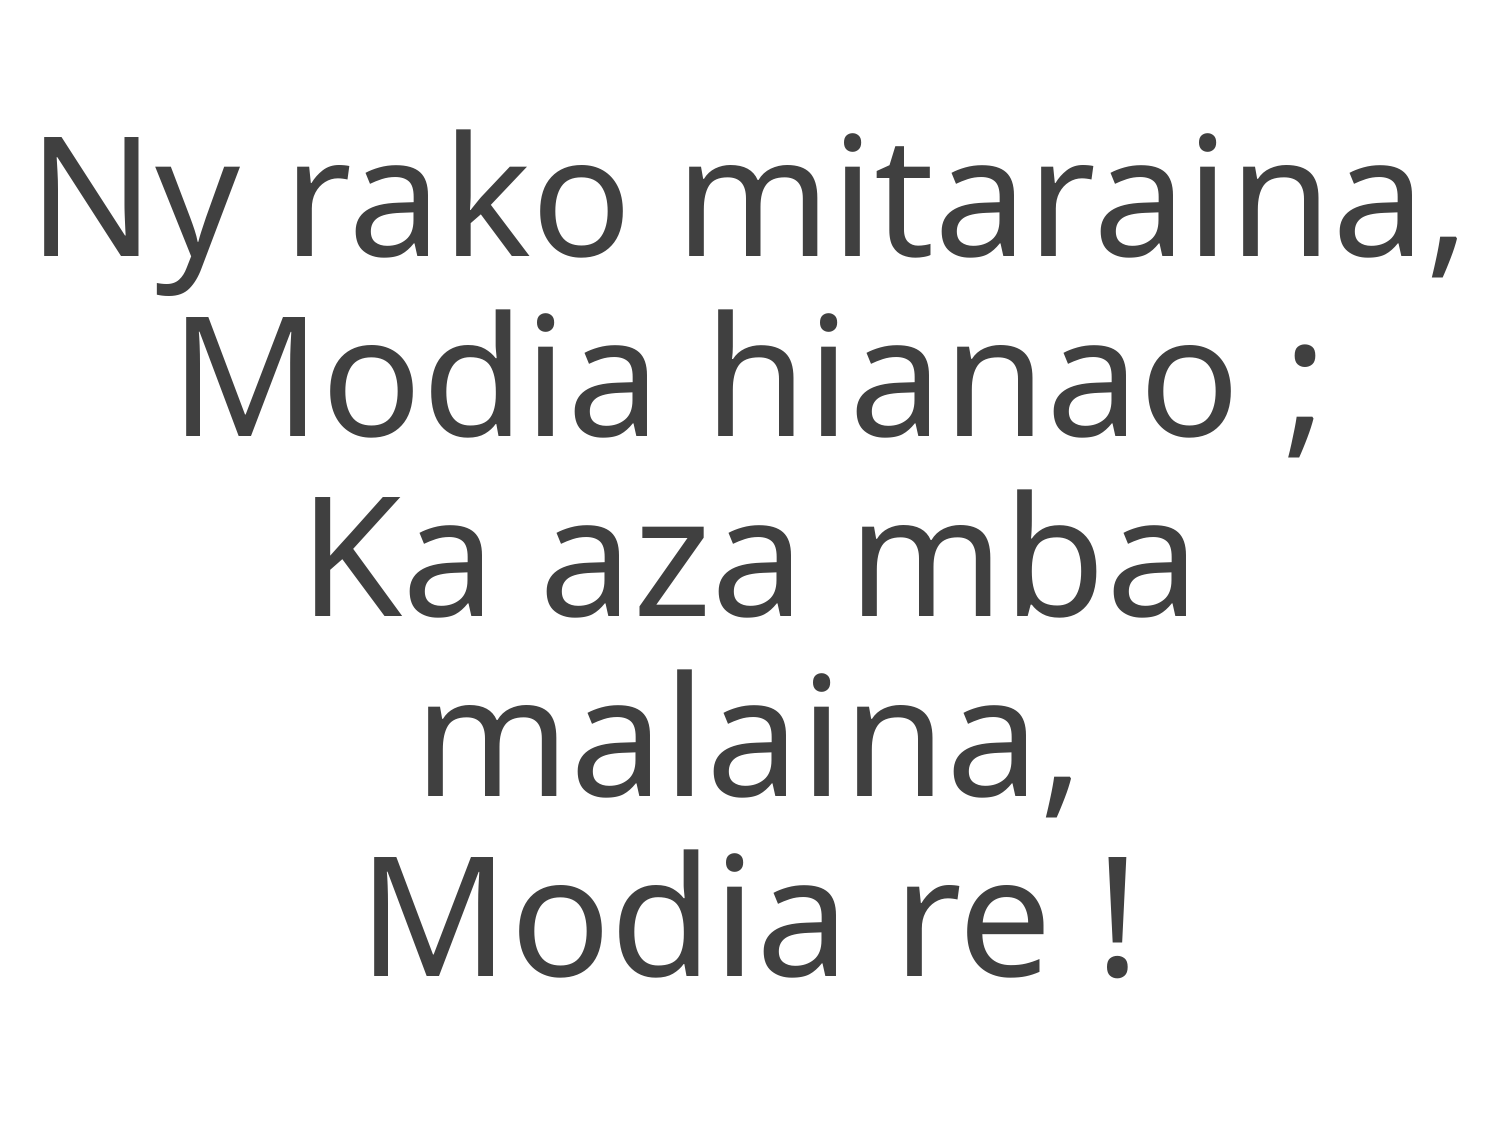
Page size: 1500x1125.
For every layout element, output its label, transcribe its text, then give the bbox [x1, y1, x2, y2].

title Ny rako mitaraina, Modia hianao ; Ka aza mba malaina, Modia re ! [0, 453, 1500, 672]
